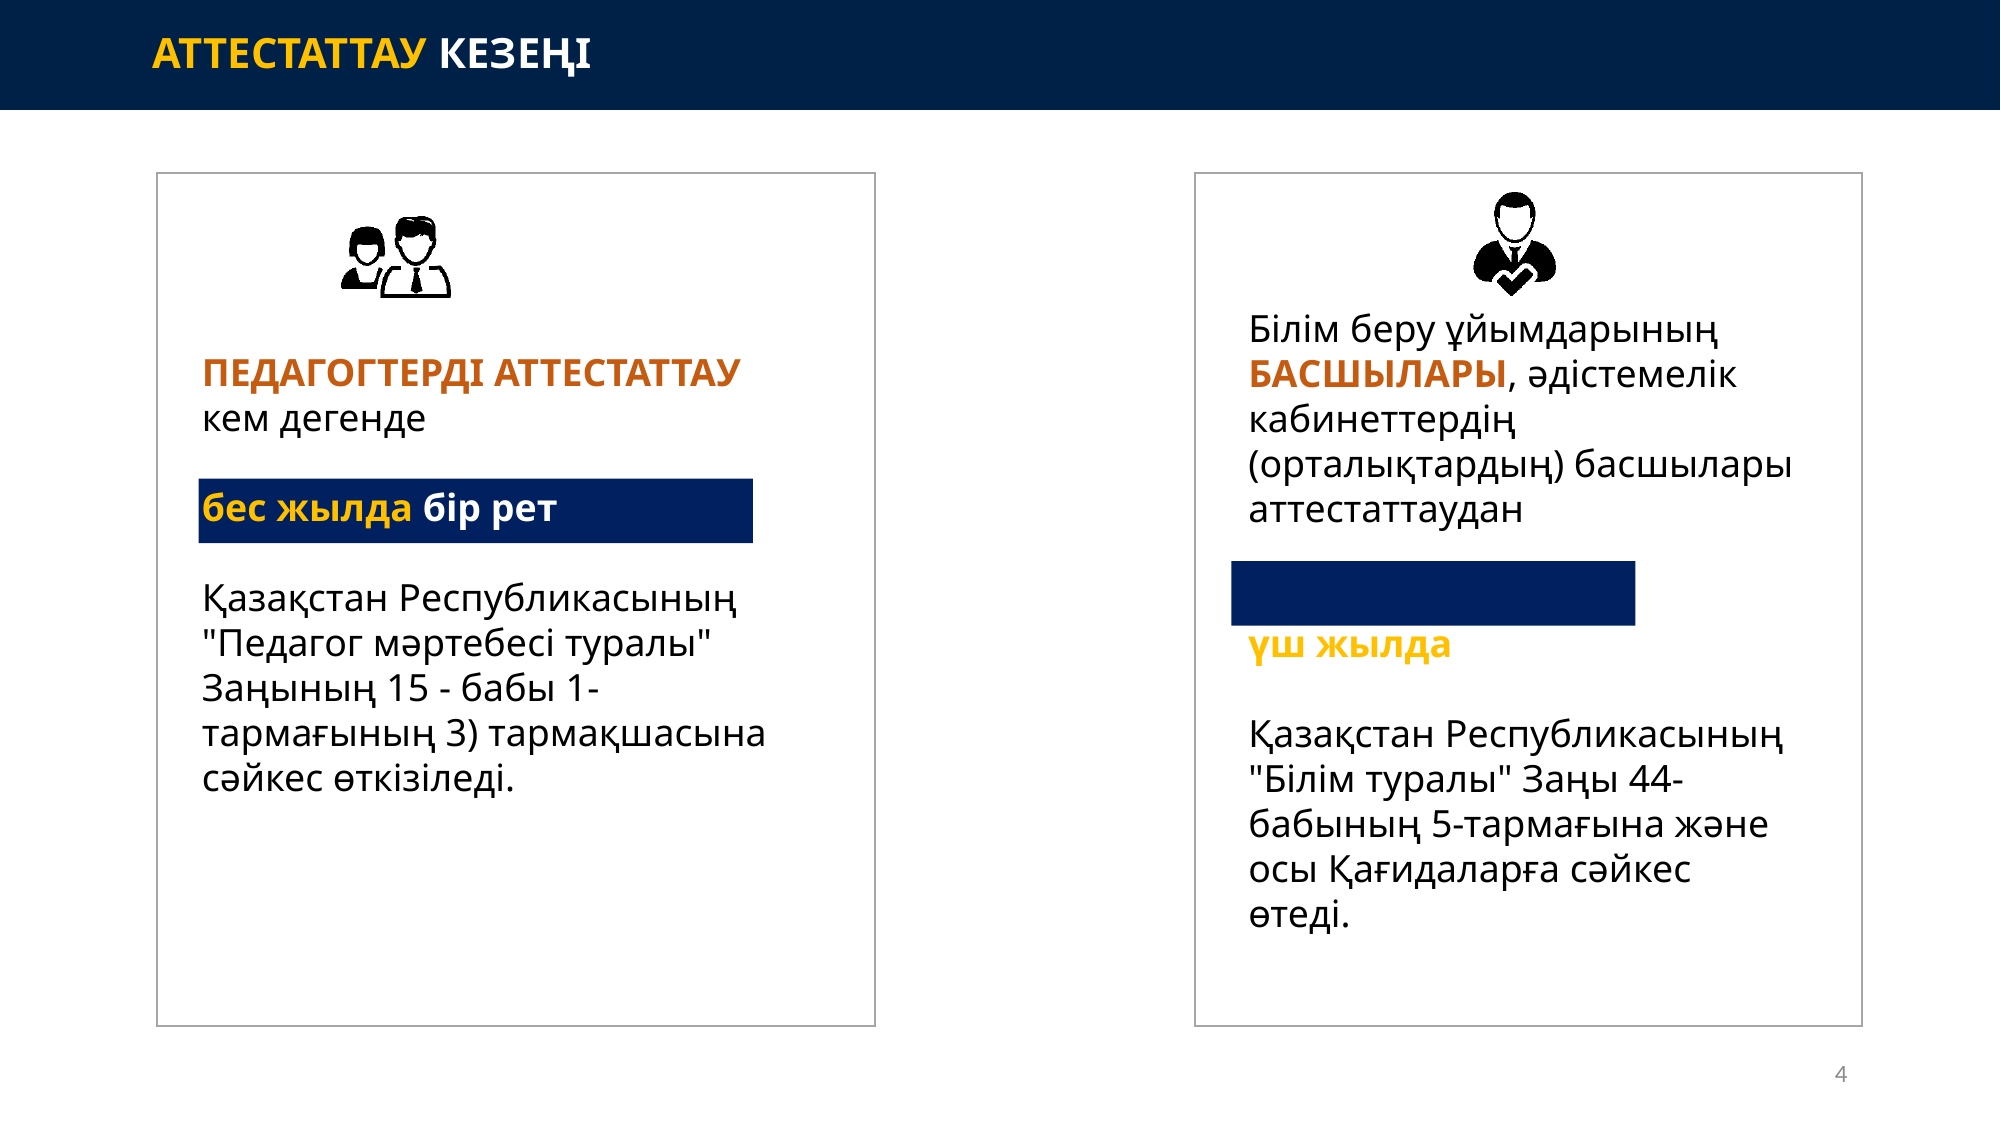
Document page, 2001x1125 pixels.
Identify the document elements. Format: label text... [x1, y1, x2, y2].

slide_number 4 [1412, 1042, 1863, 1103]
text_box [187, 341, 806, 766]
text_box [1231, 297, 1813, 859]
picture [1463, 187, 1563, 299]
picture [341, 215, 451, 298]
text_box [156, 172, 876, 1027]
text_box [1194, 172, 1863, 1027]
text_box [0, 0, 2000, 110]
title АТТЕСТАТТАУ КЕЗЕҢІ [137, 12, 1863, 98]
